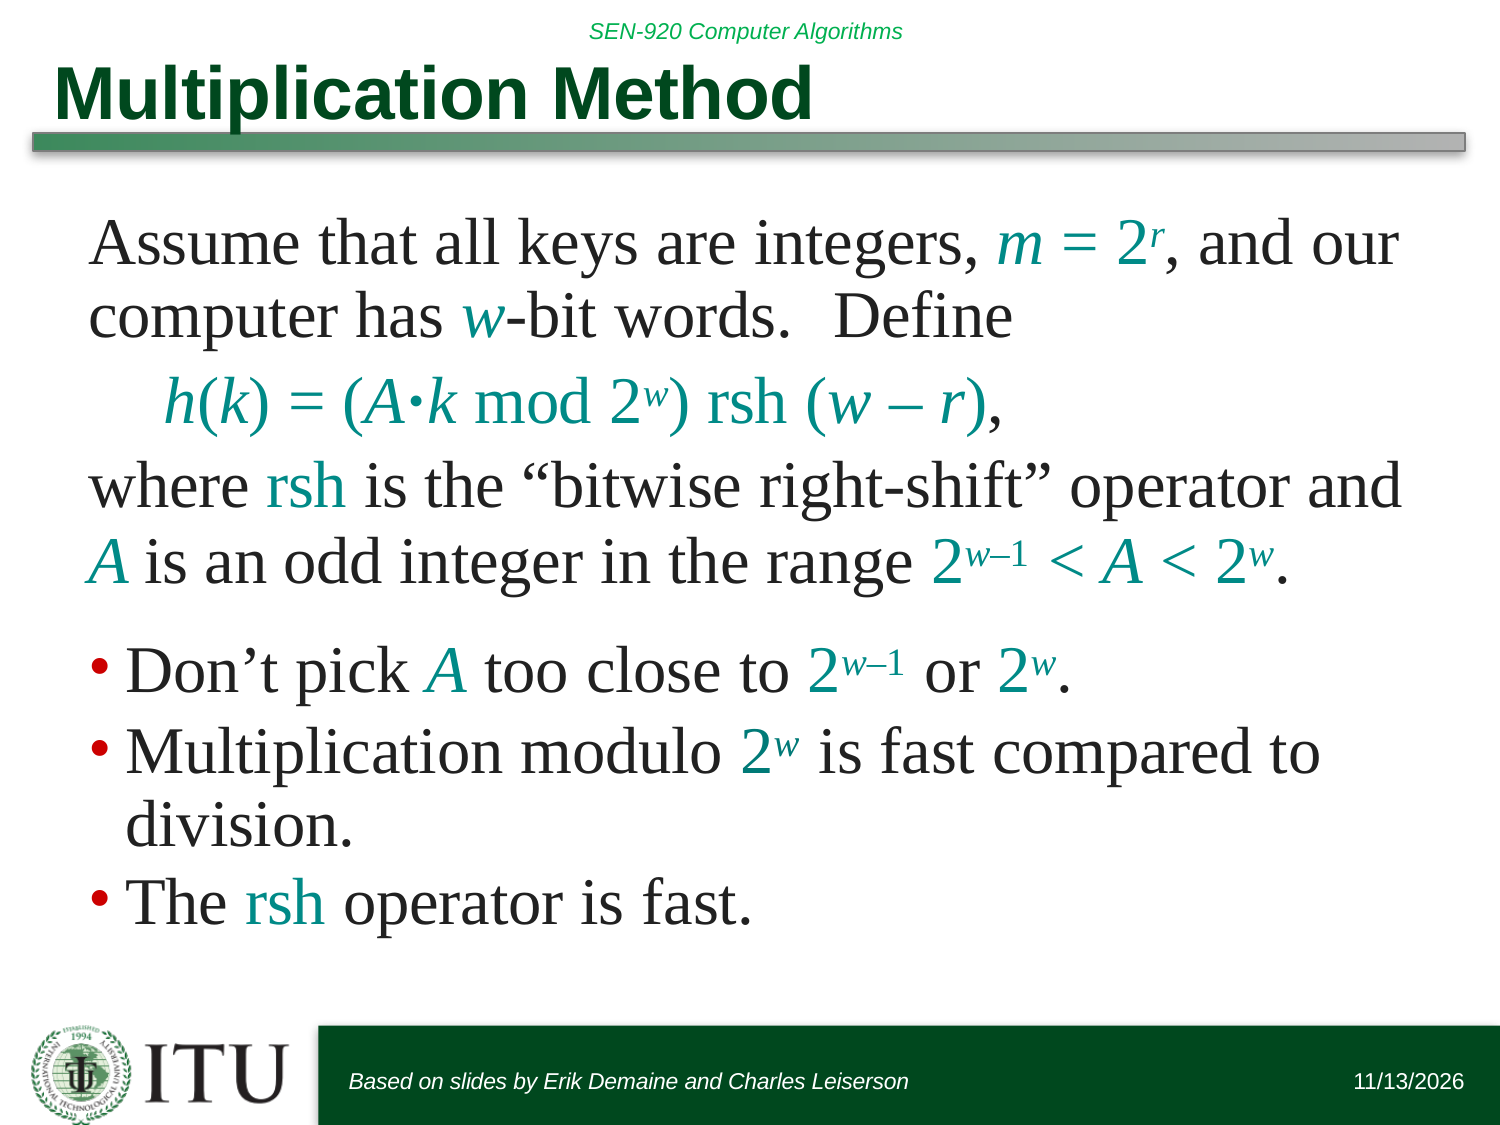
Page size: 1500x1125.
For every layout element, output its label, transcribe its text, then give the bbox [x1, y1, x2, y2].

footer Based on slides by Erik Demaine and Charles Leiserson [346, 939, 1038, 1125]
text_box Assume that all keys are integers, m = 2r, and our computer has w-bit words. Define h(k) = (A·k mod 2w) rsh (w – r), where rsh is the “bitwise right-shift” operator and A is an odd integer in the range 2w–1 < A < 2w. Don’t pick A too close to 2w–1 or 2w. Multiplication modulo 2w is fast compared to division. The rsh operator is fast. [86, 206, 1419, 939]
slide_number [1114, 754, 1465, 1125]
title Multiplication Method [33, 24, 1465, 213]
